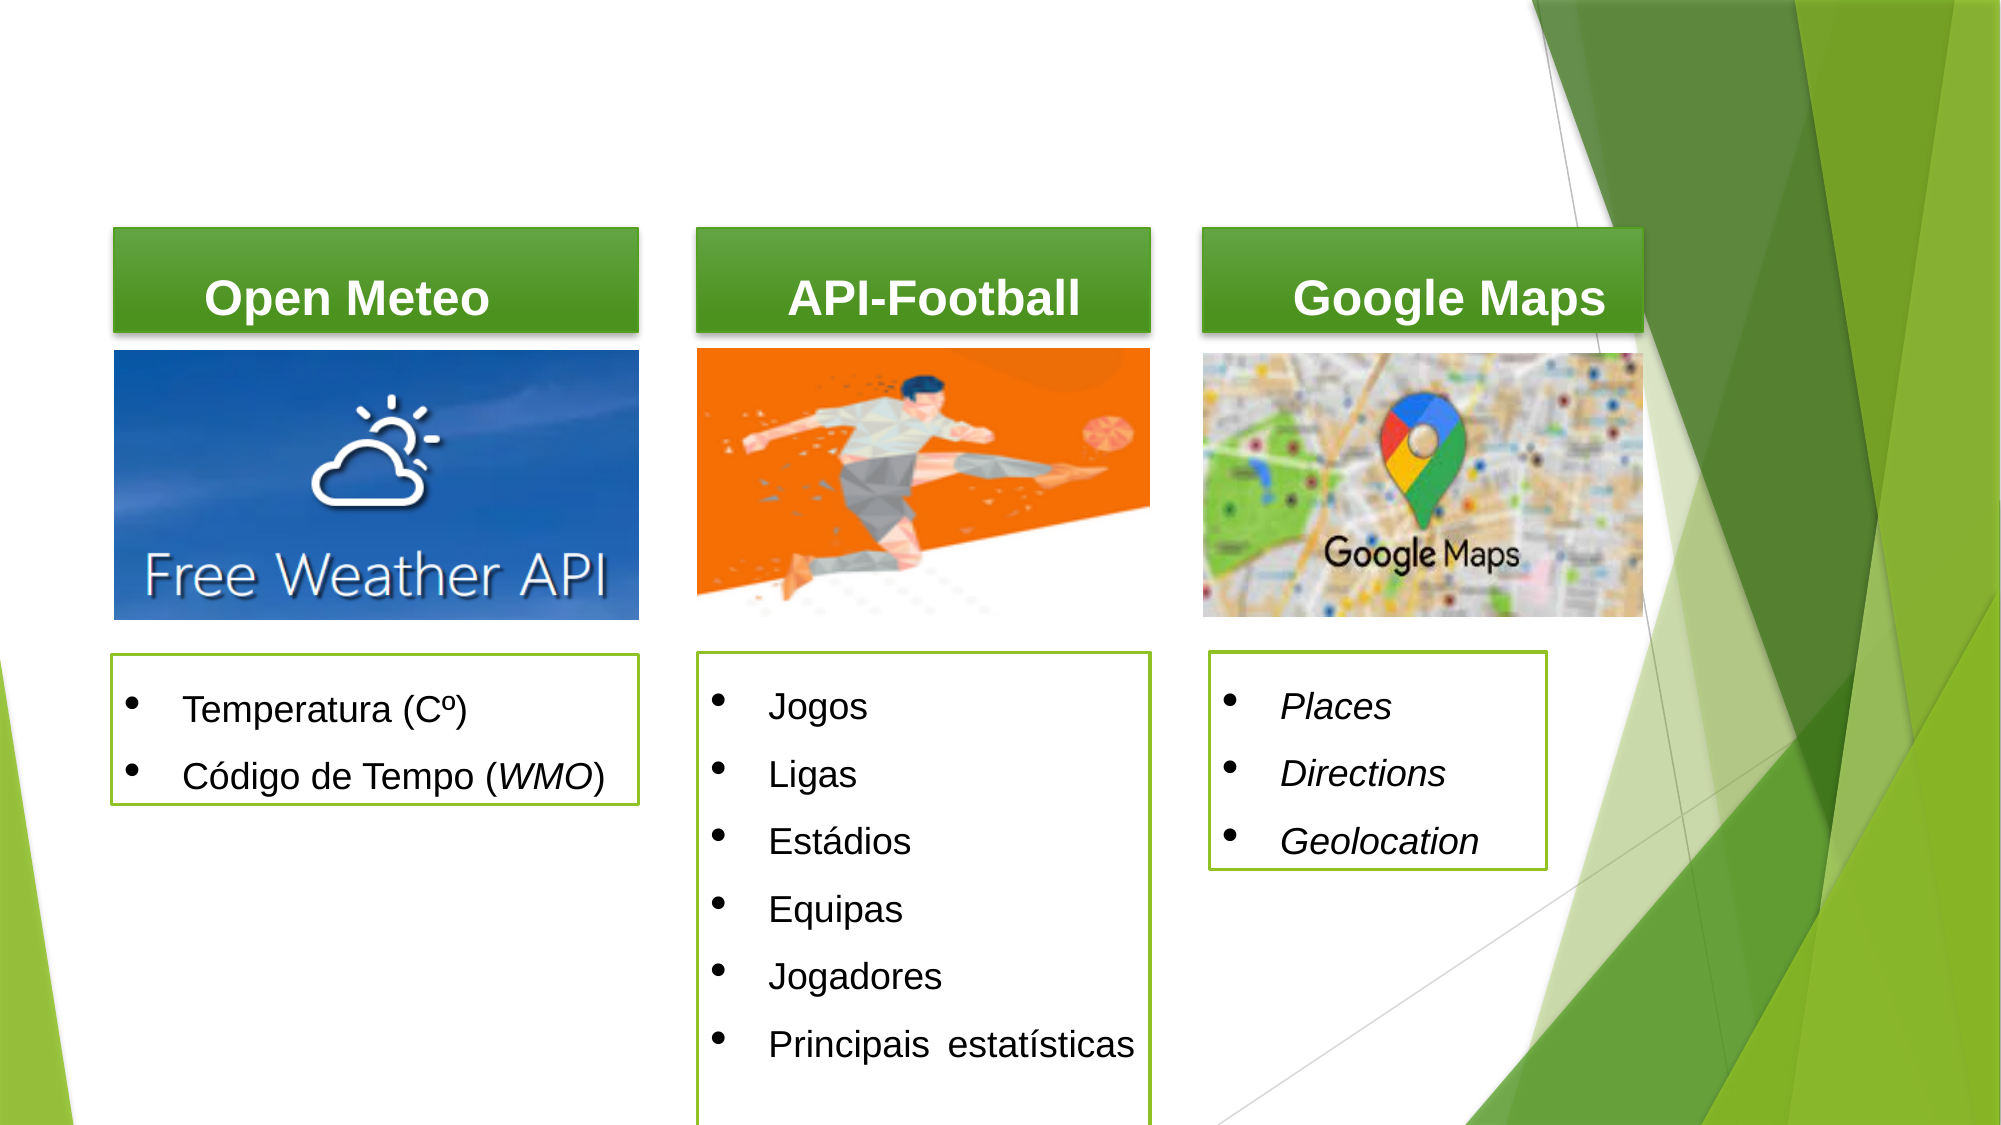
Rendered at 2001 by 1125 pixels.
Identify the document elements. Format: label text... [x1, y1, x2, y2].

picture [1202, 353, 1644, 618]
picture [113, 350, 639, 620]
picture [696, 348, 1151, 618]
text_box Google Maps [1202, 227, 1644, 333]
text_box Temperatura (Cº) Código de Tempo (WMO) [110, 653, 640, 806]
text_box Open Meteo [113, 227, 639, 333]
text_box Jogos Ligas Estádios Equipas Jogadores Principais estatísticas [696, 651, 1152, 1125]
text_box API-Football [696, 227, 1151, 333]
text_box Places Directions Geolocation [1208, 650, 1548, 871]
